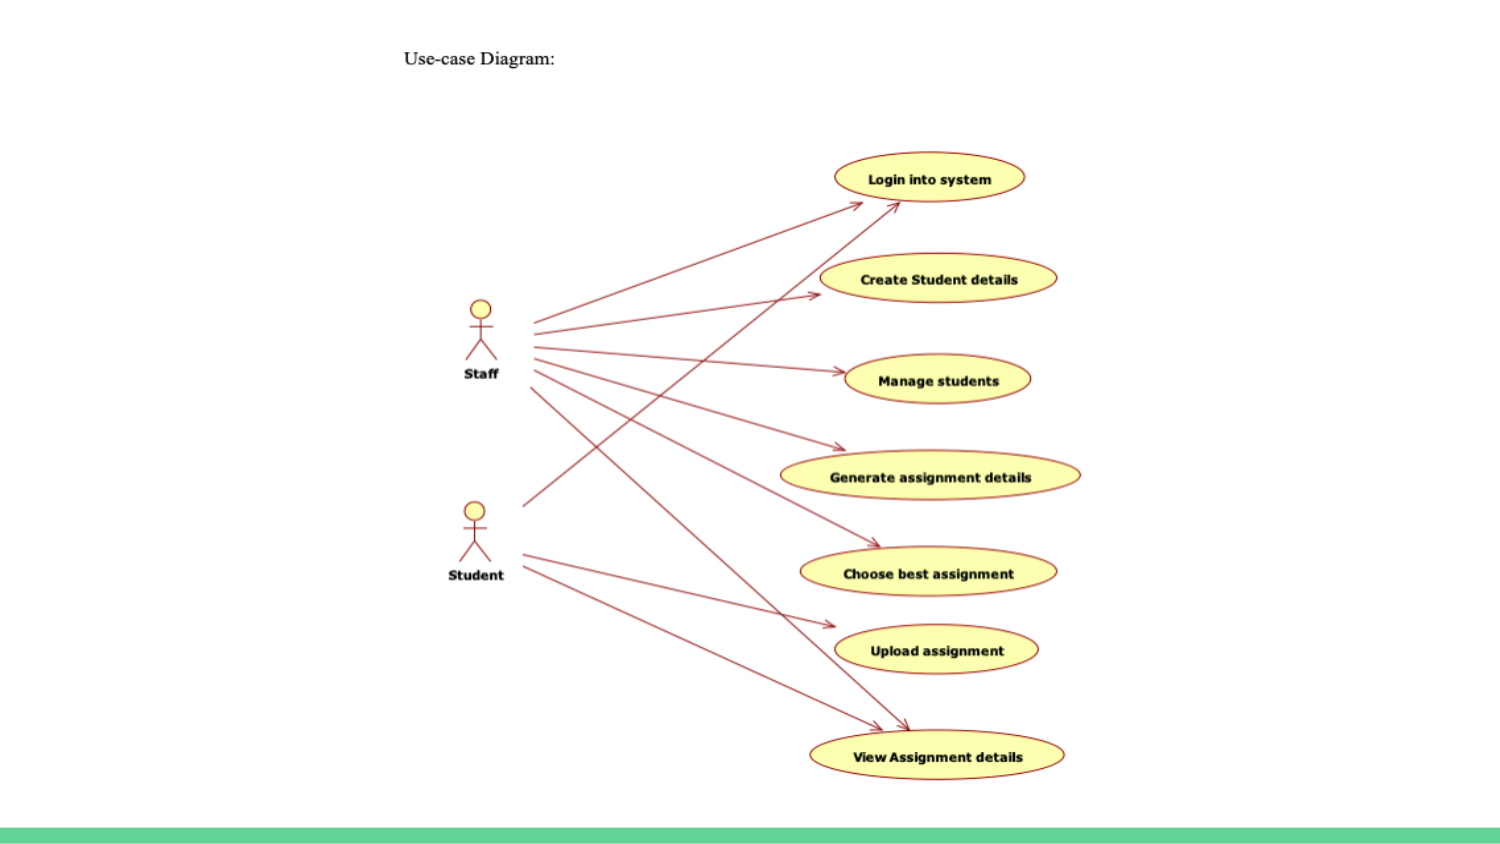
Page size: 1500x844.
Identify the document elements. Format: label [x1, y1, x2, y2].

picture [317, 34, 1183, 817]
